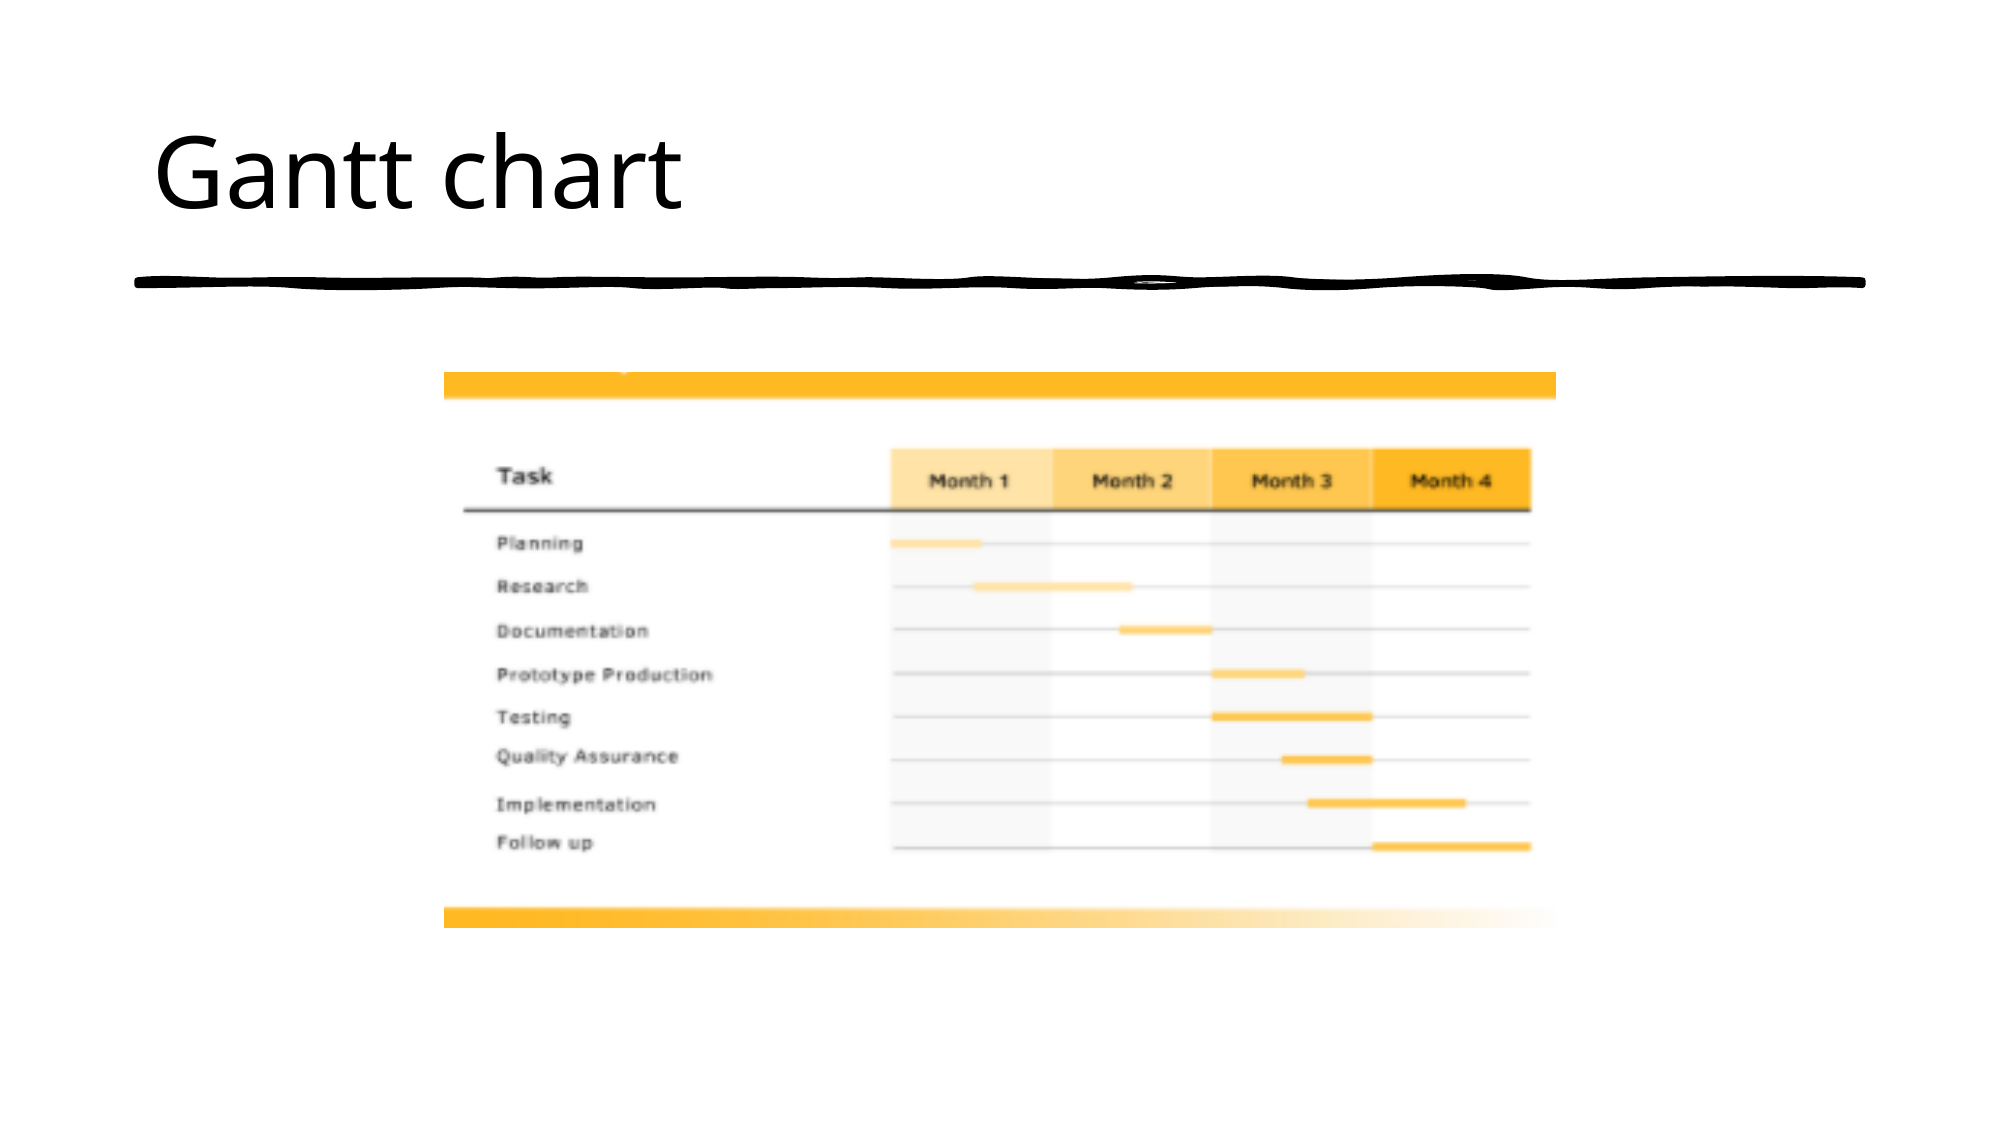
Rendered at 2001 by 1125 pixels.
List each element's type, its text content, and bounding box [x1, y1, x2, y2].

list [444, 372, 1556, 928]
title Gantt chart [137, 59, 1863, 278]
